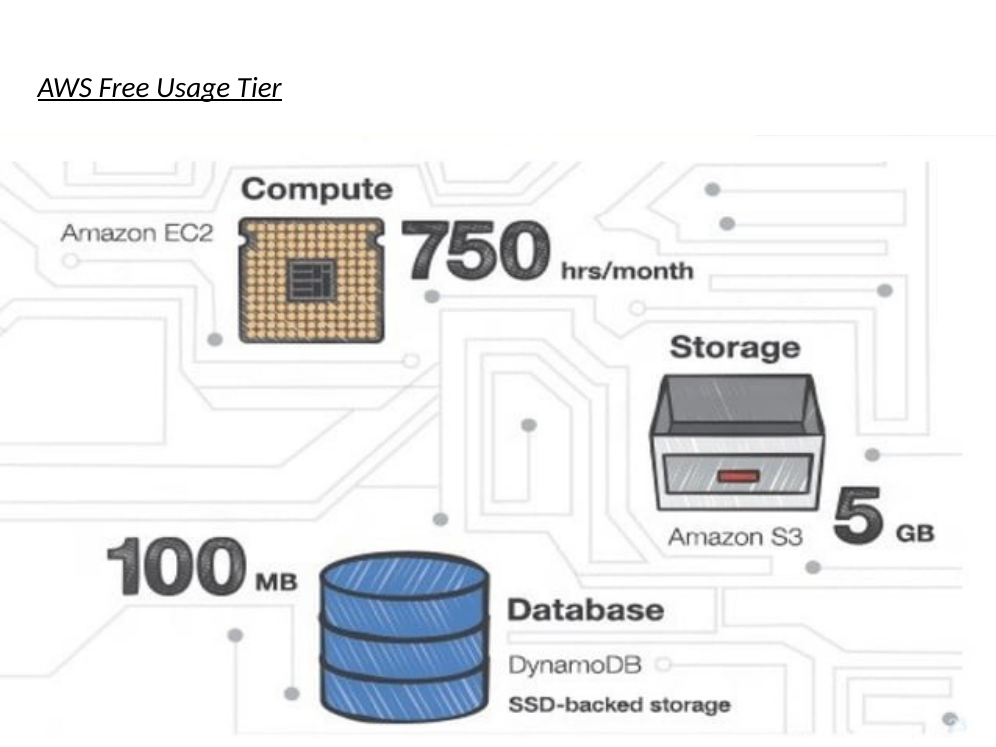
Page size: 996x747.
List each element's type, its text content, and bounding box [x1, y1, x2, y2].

text_box AWS Free Usage Tier [22, 60, 611, 111]
picture [0, 135, 996, 738]
